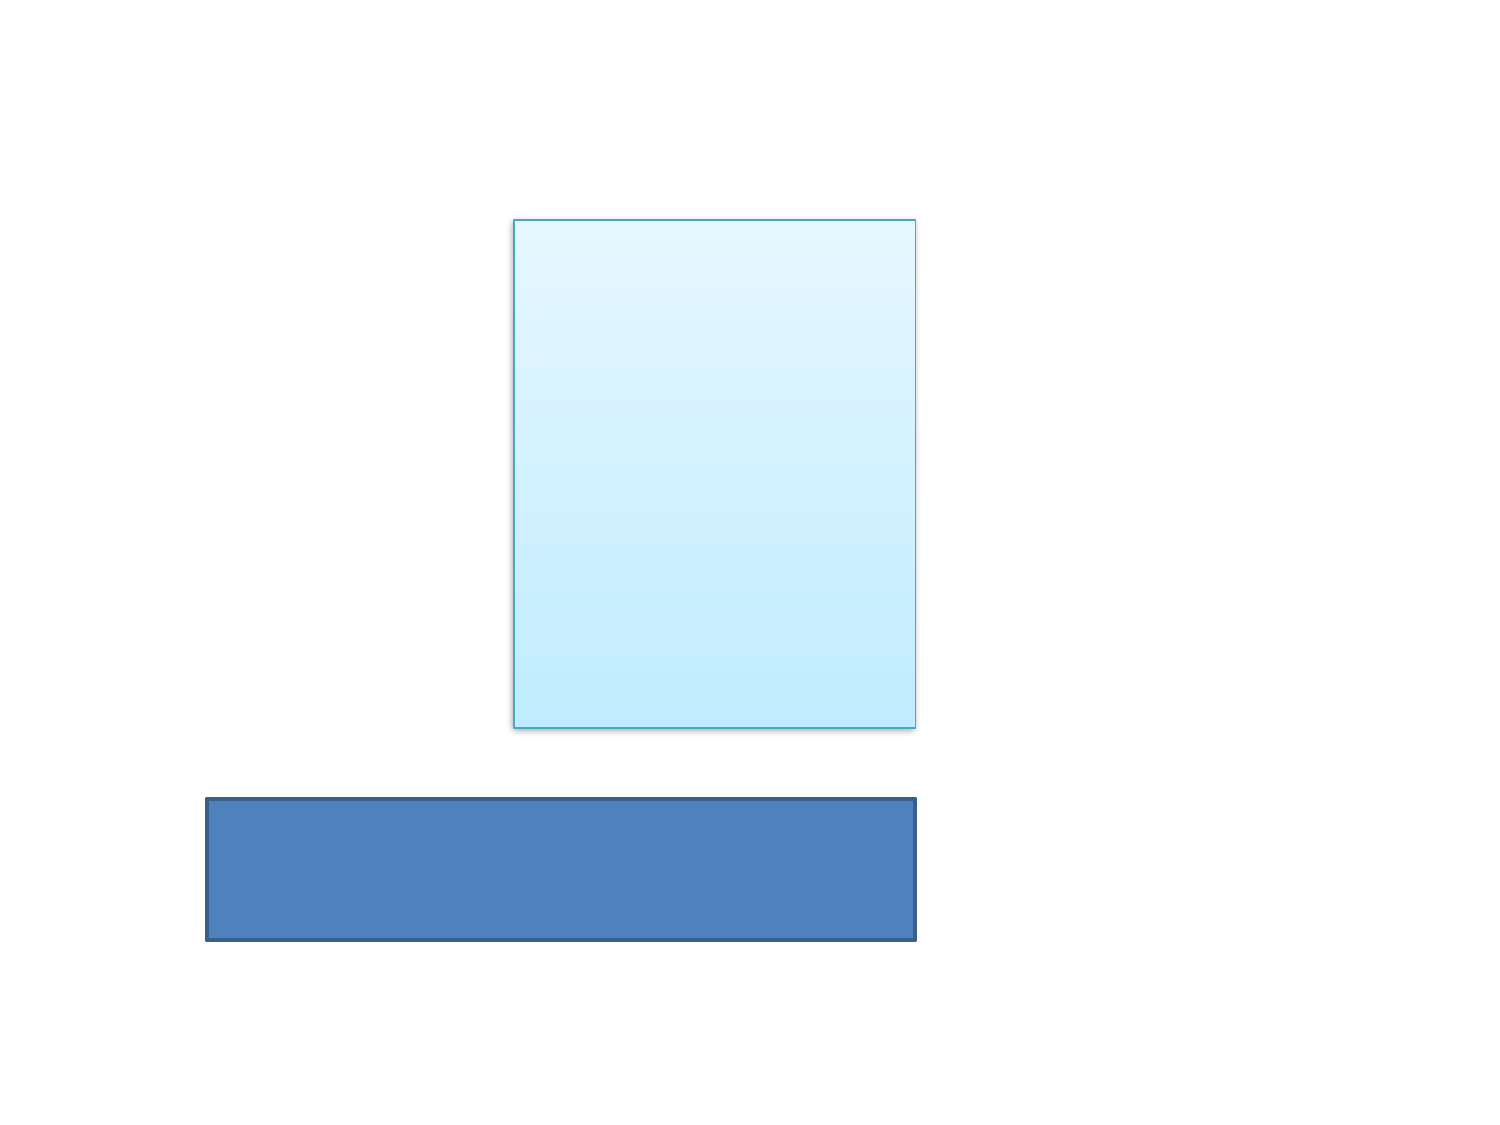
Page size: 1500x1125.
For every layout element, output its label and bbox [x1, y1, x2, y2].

text_box [513, 219, 916, 729]
text_box [205, 797, 917, 942]
